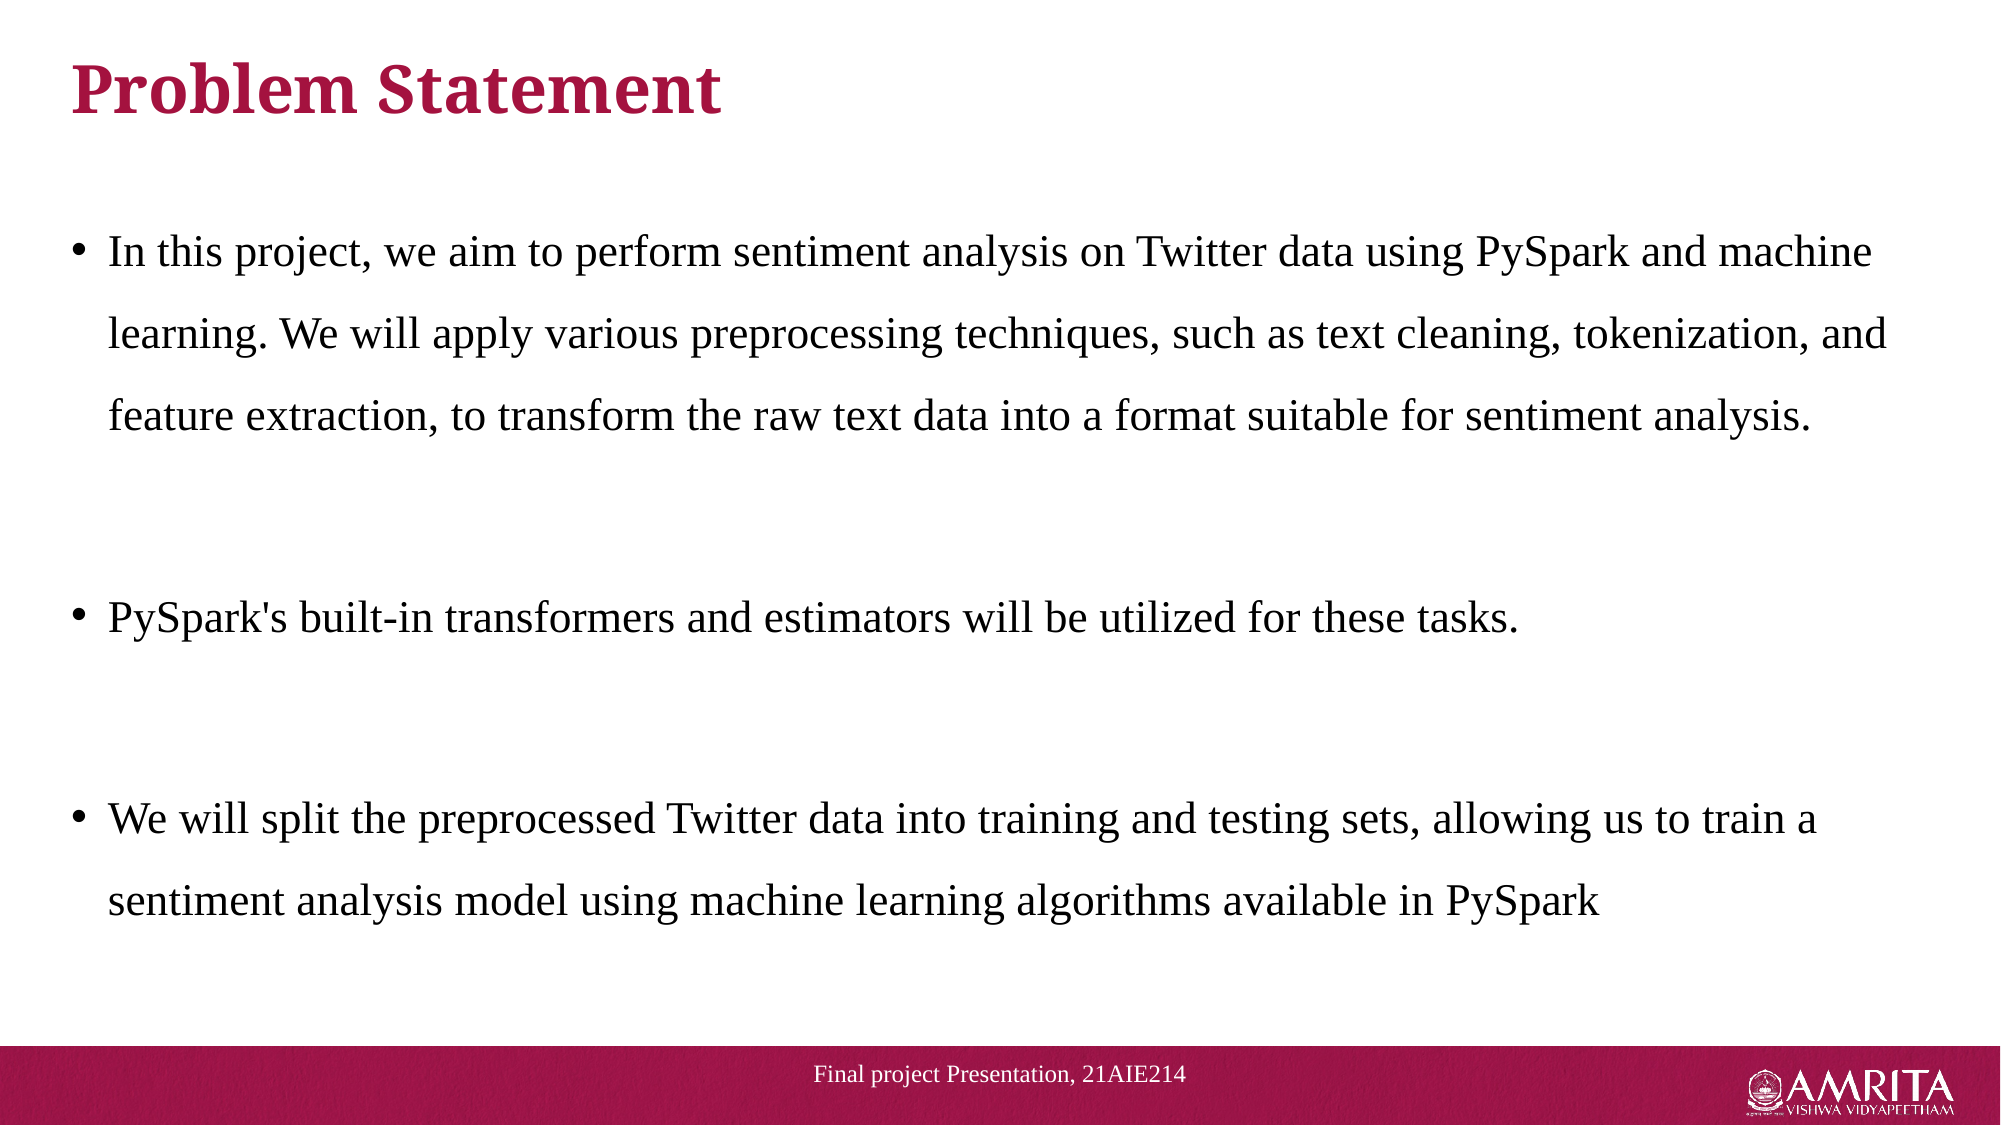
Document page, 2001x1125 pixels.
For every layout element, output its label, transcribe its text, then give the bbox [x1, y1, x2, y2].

picture [0, 1046, 2001, 1125]
footer Final project Presentation, 21AIE214 [662, 1042, 1338, 1103]
title Problem Statement [55, 57, 1933, 127]
list In this project, we aim to perform sentiment analysis on Twitter data using PySpark and machine learning. We will apply various preprocessing techniques, such as text cleaning, tokenization, and feature extraction, to transform the raw text data into a format suitable for sentiment analysis. PySpark's built-in transformers and estimators will be utilized for these tasks. We will split the preprocessed Twitter data into training and testing sets, allowing us to train a sentiment analysis model using machine learning algorithms available in PySpark [55, 186, 1945, 992]
